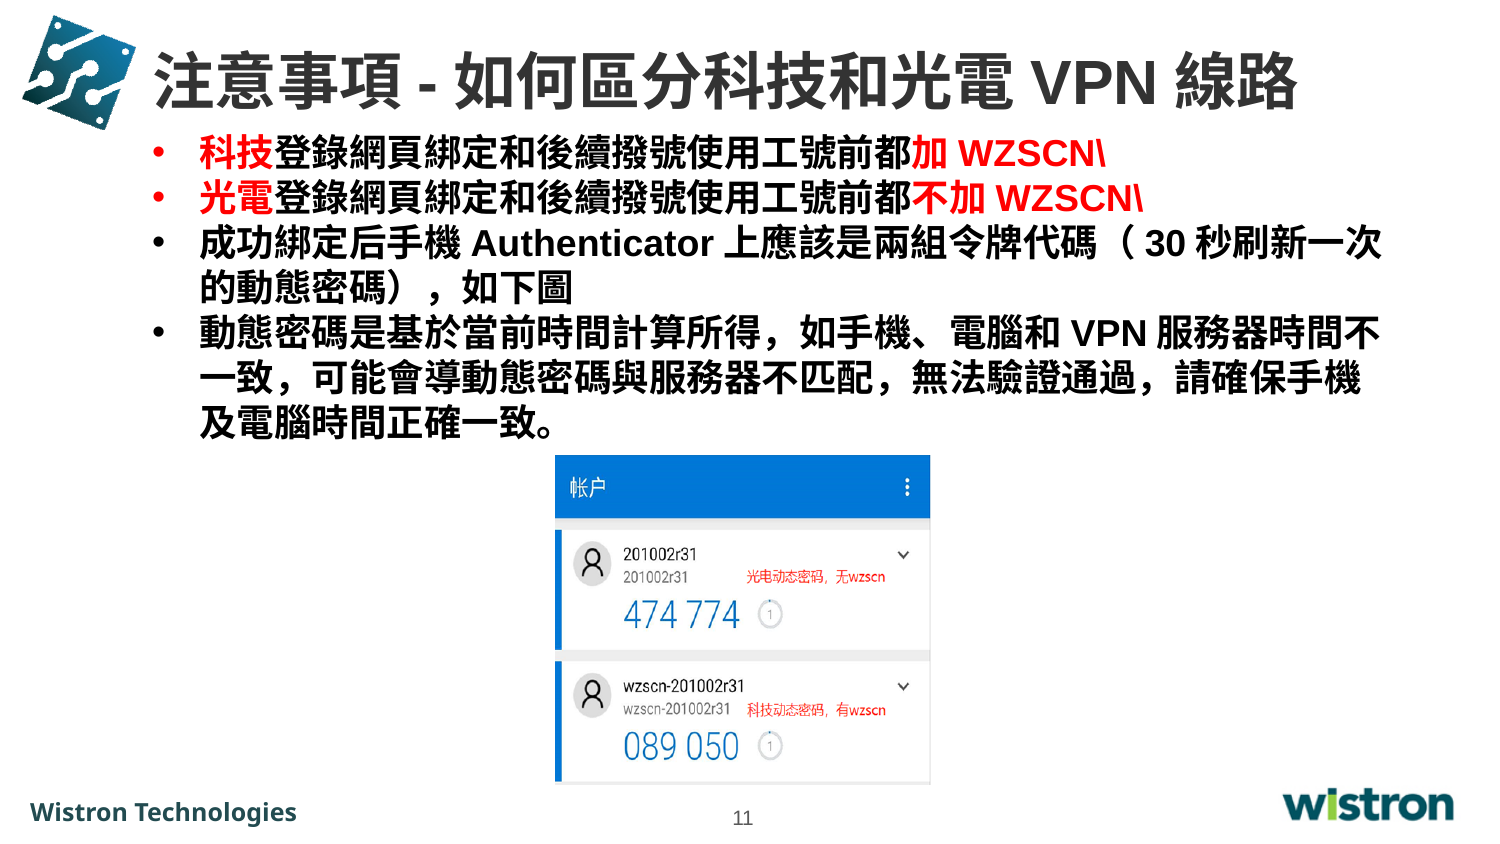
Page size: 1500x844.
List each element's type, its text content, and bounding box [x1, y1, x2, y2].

text_box 科技登錄網頁綁定和後續撥號使用工號前都加WZSCN\ 光電登錄網頁綁定和後續撥號使用工號前都不加WZSCN\ 成功綁定后手機Authenticator上應該是兩組令牌代碼（30秒刷新一次的動態密碼），如下圖 動態密碼是基於當前時間計算所得，如手機、電腦和VPN服務器時間不一致，可能會導動態密碼與服務器不匹配，無法驗證通過，請確保手機及電腦時間正確一致。 [137, 121, 1400, 697]
picture [555, 454, 931, 785]
picture [1273, 759, 1463, 839]
title 注意事項-如何區分科技和光電VPN線路 [137, 34, 1438, 201]
picture [22, 15, 136, 130]
slide_number 11 [699, 796, 787, 844]
